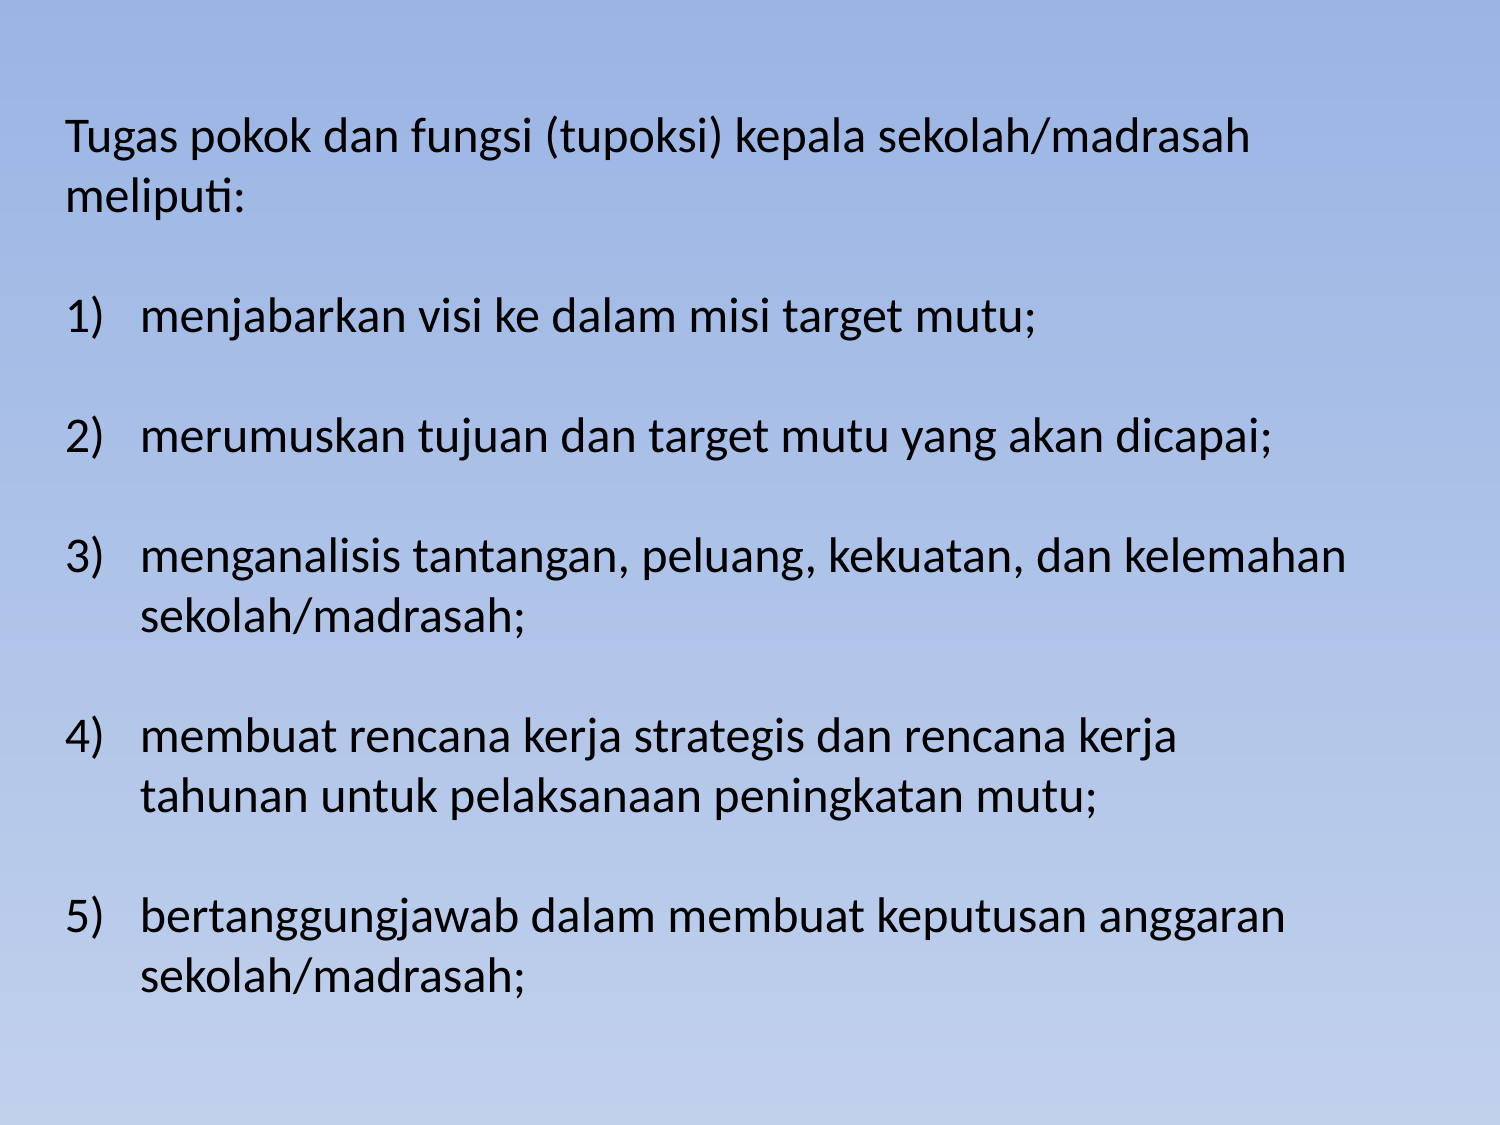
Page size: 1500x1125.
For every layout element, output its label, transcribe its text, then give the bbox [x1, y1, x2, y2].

text_box Tugas pokok dan fungsi (tupoksi) kepala sekolah/madrasah meliputi: 1) menjabarkan visi ke dalam misi target mutu; 2) merumuskan tujuan dan target mutu yang akan dicapai; 3) menganalisis tantangan, peluang, kekuatan, dan kelemahan sekolah/madrasah; 4) membuat rencana kerja strategis dan rencana kerja tahunan untuk pelaksanaan peningkatan mutu; 5) bertanggungjawab dalam membuat keputusan anggaran sekolah/madrasah; [50, 49, 1363, 1010]
